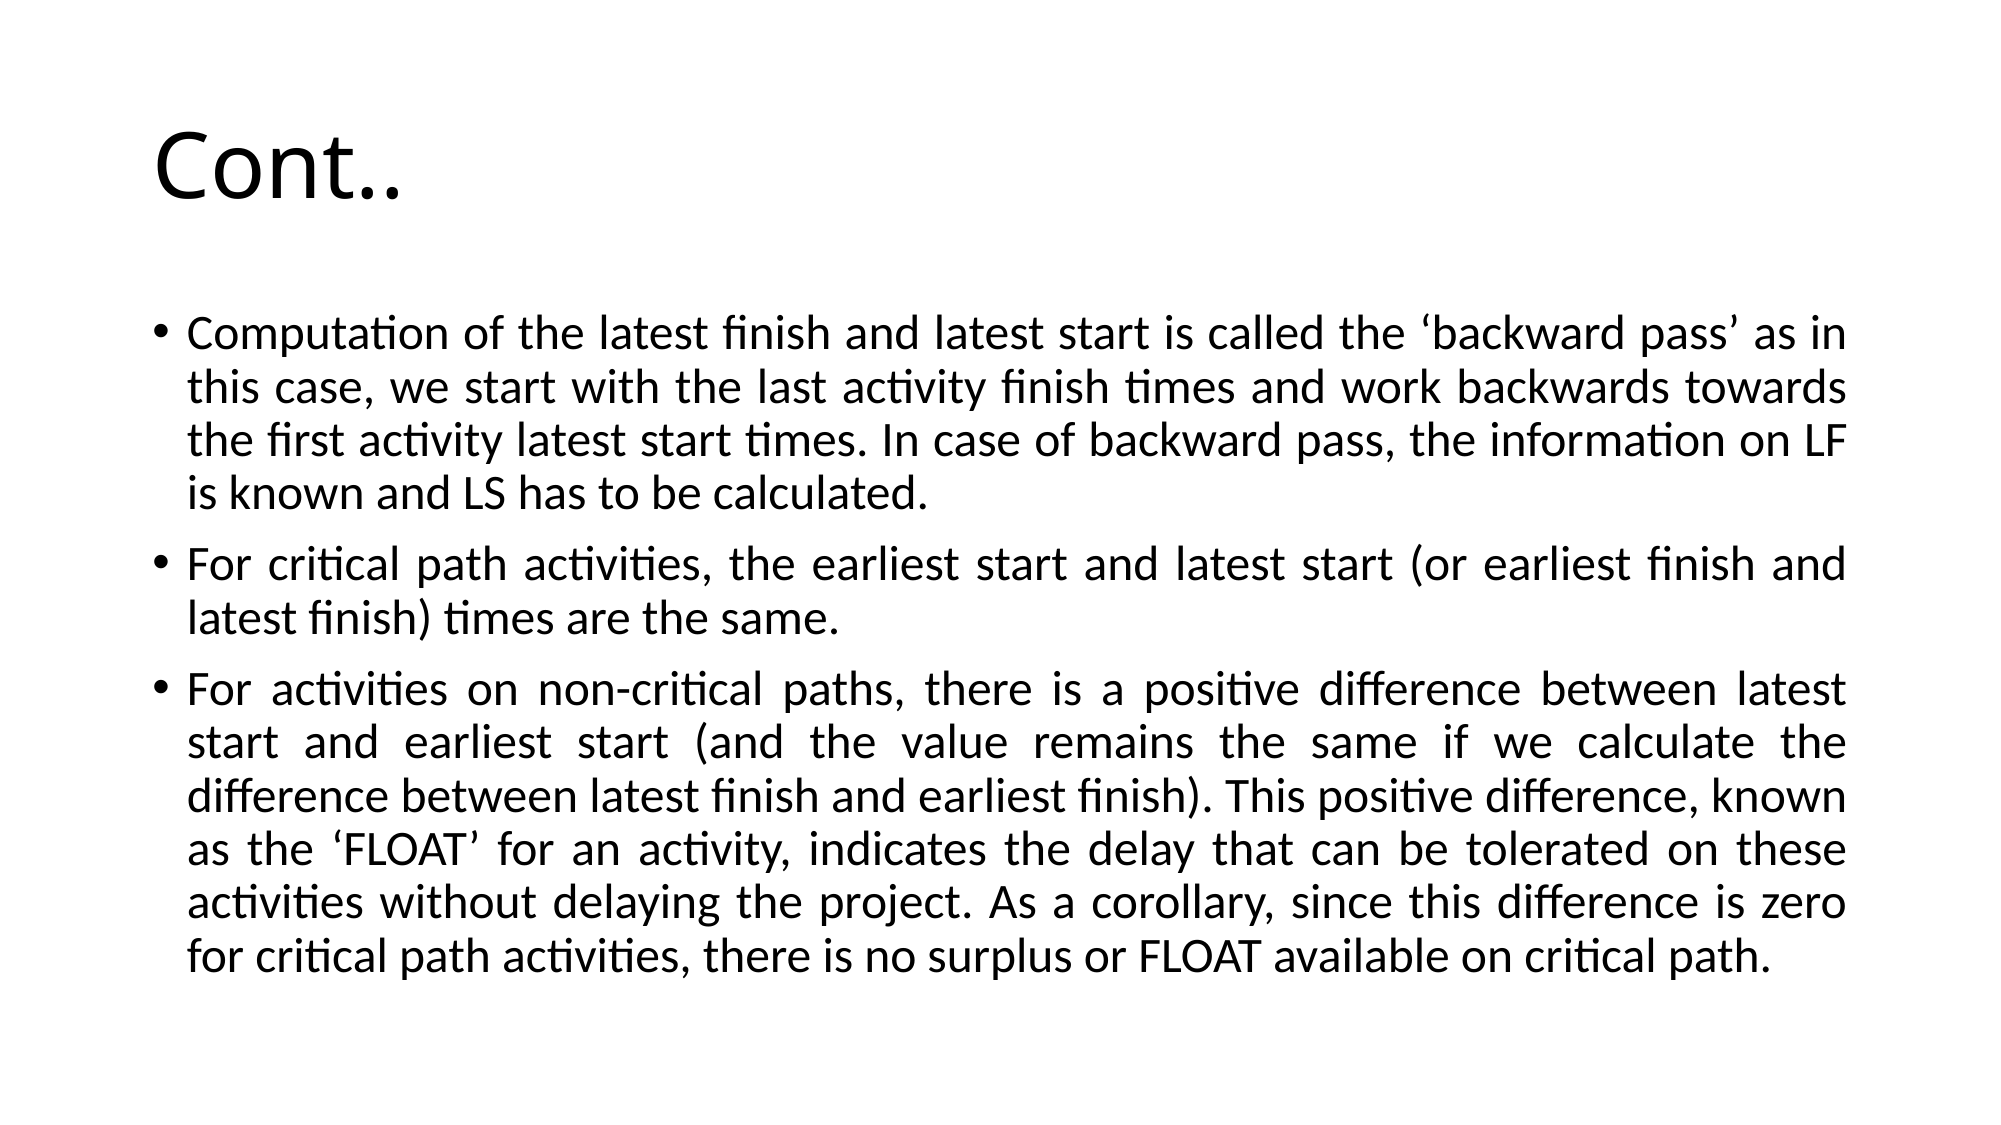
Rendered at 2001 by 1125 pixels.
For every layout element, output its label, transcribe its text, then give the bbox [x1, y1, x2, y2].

title Cont.. [137, 59, 1863, 278]
list Computation of the latest finish and latest start is called the ‘backward pass’ as in this case, we start with the last activity finish times and work backwards towards the first activity latest start times. In case of backward pass, the information on LF is known and LS has to be calculated. For critical path activities, the earliest start and latest start (or earliest finish and latest finish) times are the same. For activities on non-critical paths, there is a positive difference between latest start and earliest start (and the value remains the same if we calculate the difference between latest finish and earliest finish). This positive difference, known as the ‘FLOAT’ for an activity, indicates the delay that can be tolerated on these activities without delaying the project. As a corollary, since this difference is zero for critical path activities, there is no surplus or FLOAT available on critical path. [137, 299, 1863, 1014]
